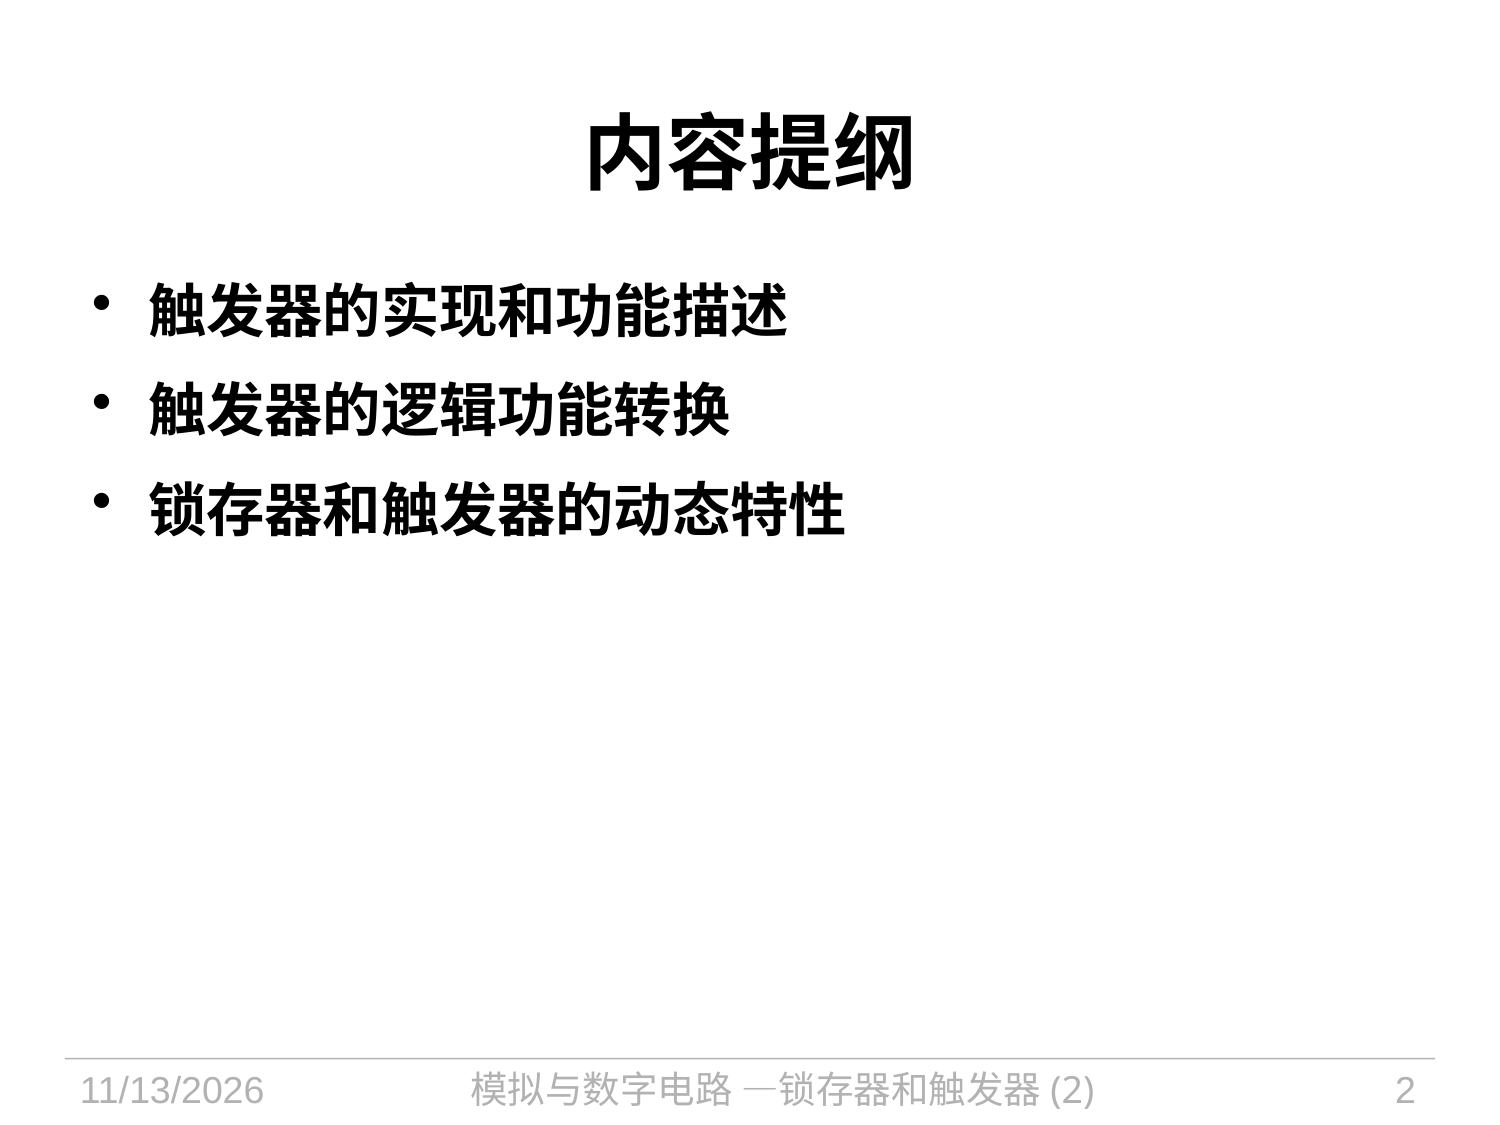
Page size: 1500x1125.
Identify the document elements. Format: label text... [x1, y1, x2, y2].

list 触发器的实现和功能描述 触发器的逻辑功能转换 锁存器和触发器的动态特性 [76, 266, 1412, 1053]
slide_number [64, 1058, 348, 1125]
footer 模拟与数字电路 —锁存器和触发器(2) [359, 1058, 1205, 1125]
slide_number 2 [1230, 1058, 1431, 1125]
title 内容提纲 [75, 55, 1425, 244]
